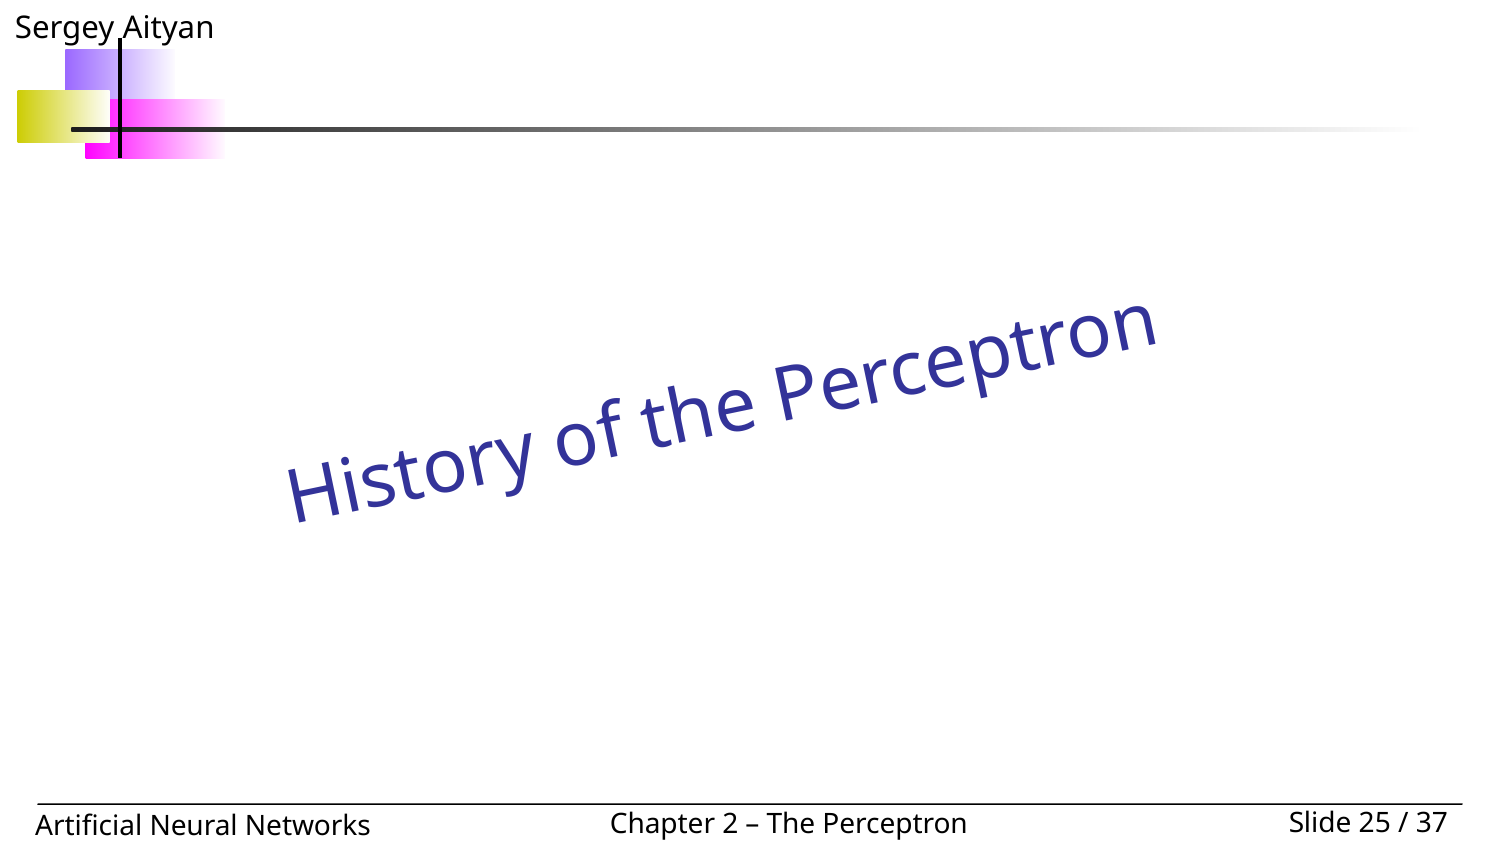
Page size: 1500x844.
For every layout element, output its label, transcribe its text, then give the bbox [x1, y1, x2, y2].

text_box History of the Perceptron [261, 234, 1300, 550]
